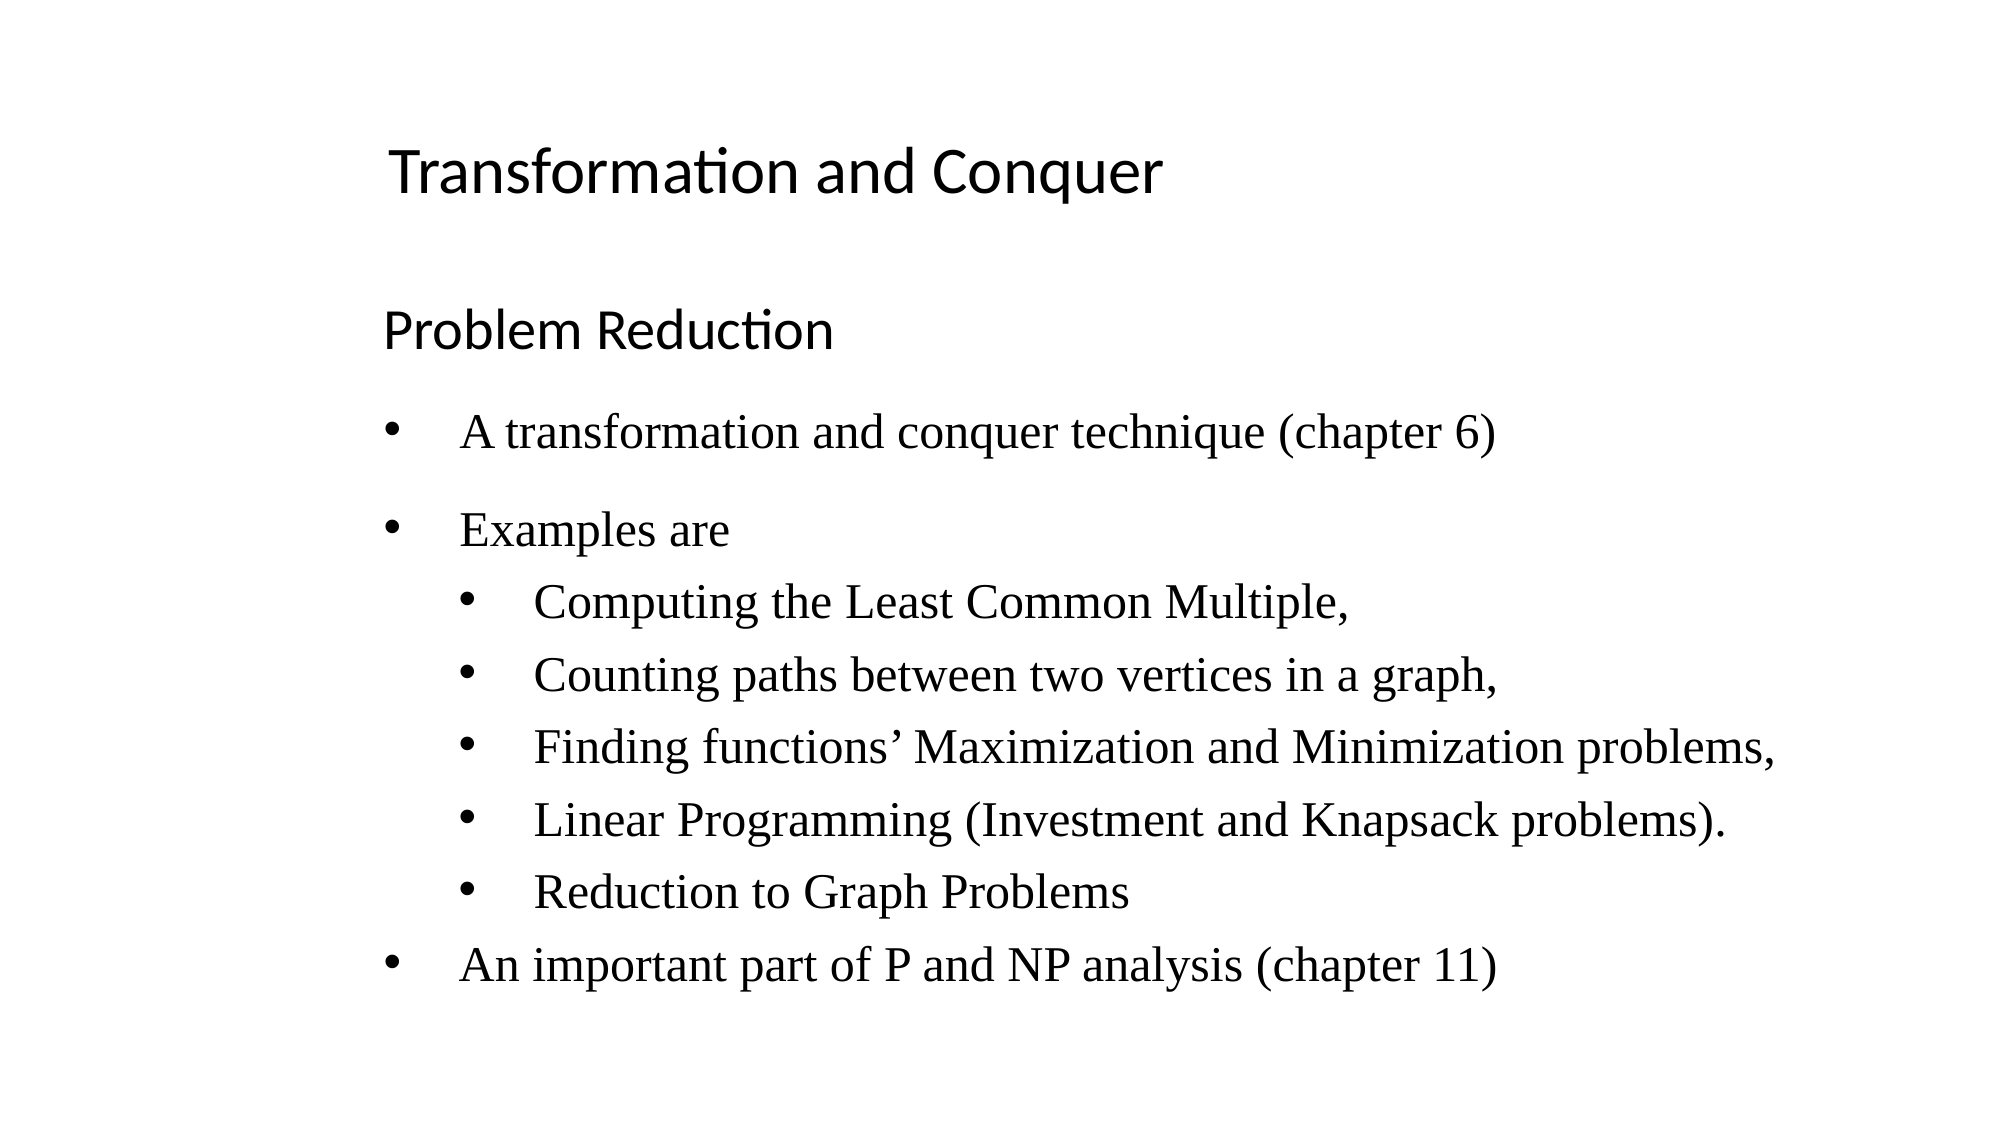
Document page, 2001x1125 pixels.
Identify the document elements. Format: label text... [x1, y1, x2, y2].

text_box Problem Reduction A transformation and conquer technique (chapter 6) Examples are Computing the Least Common Multiple, Counting paths between two vertices in a graph, Finding functions’ Maximization and Minimization problems, Linear Programming (Investment and Knapsack problems). Reduction to Graph Problems An important part of P and NP analysis (chapter 11) [368, 283, 1865, 999]
text_box Transformation and Conquer [373, 119, 1196, 215]
